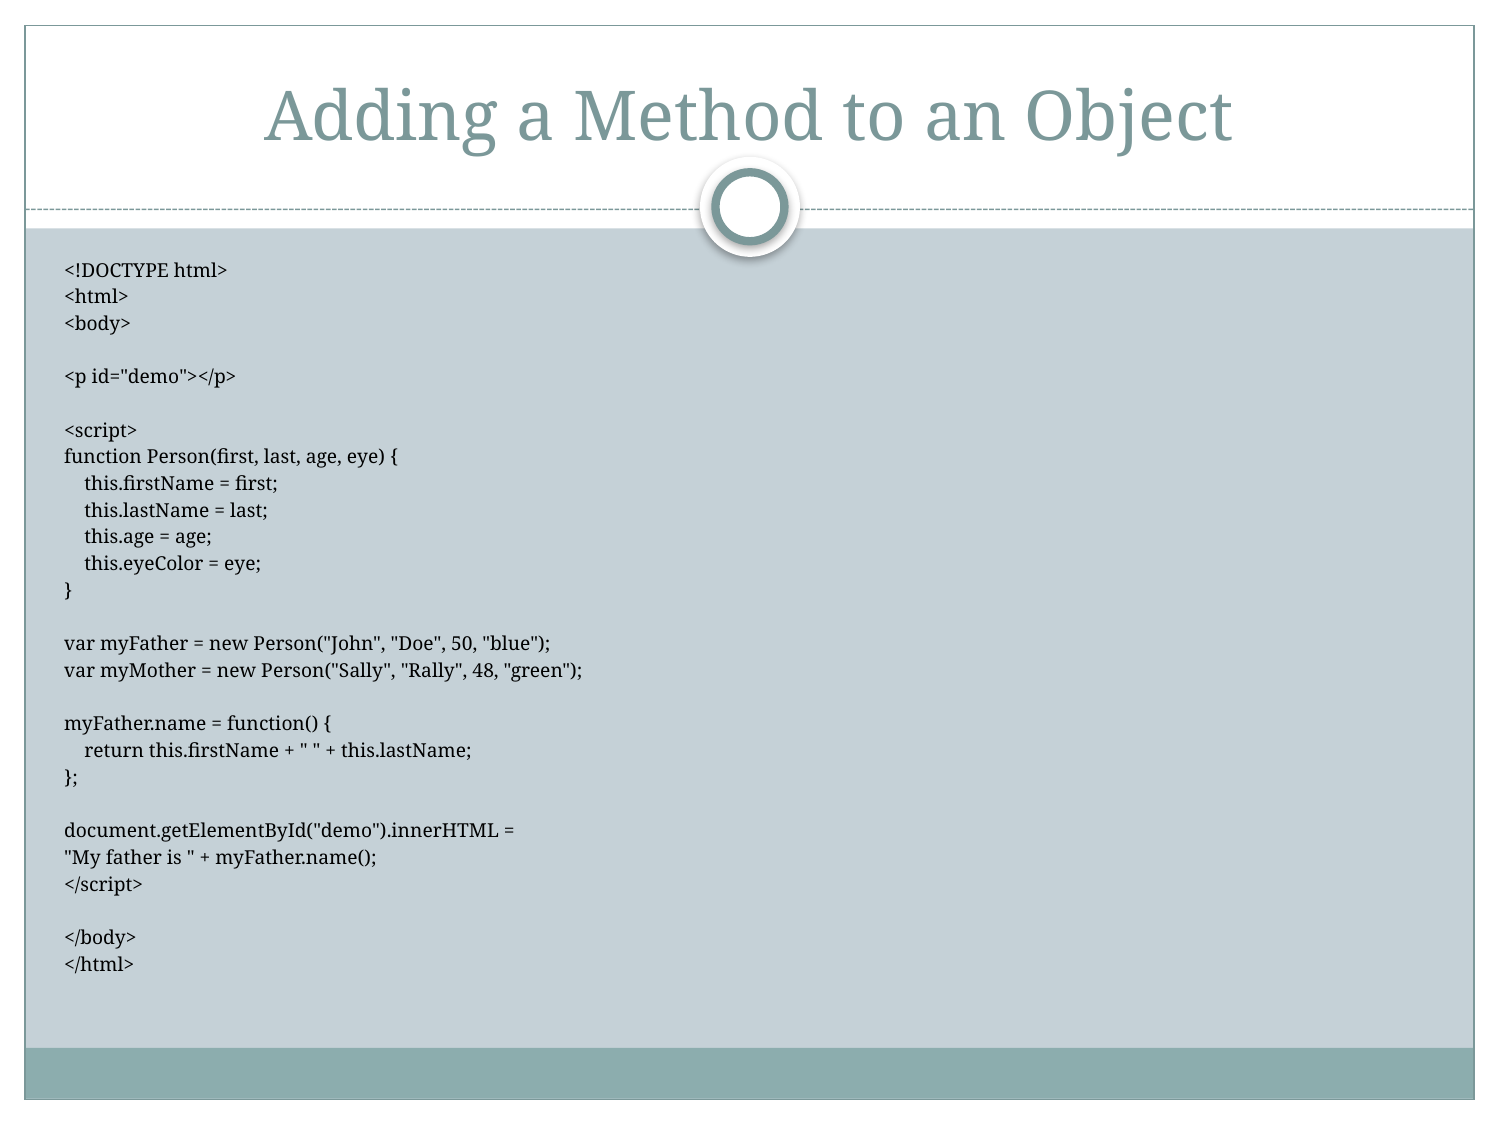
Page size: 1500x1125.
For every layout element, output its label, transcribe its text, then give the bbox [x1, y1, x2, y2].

list <!DOCTYPE html> <html> <body> <p id="demo"></p> <script> function Person(first, last, age, eye) { this.firstName = first; this.lastName = last; this.age = age; this.eyeColor = eye; } var myFather = new Person("John", "Doe", 50, "blue"); var myMother = new Person("Sally", "Rally", 48, "green"); myFather.name = function() { return this.firstName + " " + this.lastName; }; document.getElementById("demo").innerHTML = "My father is " + myFather.name(); </script> </body> </html> [49, 250, 1445, 1001]
title Adding a Method to an Object [49, 37, 1450, 162]
